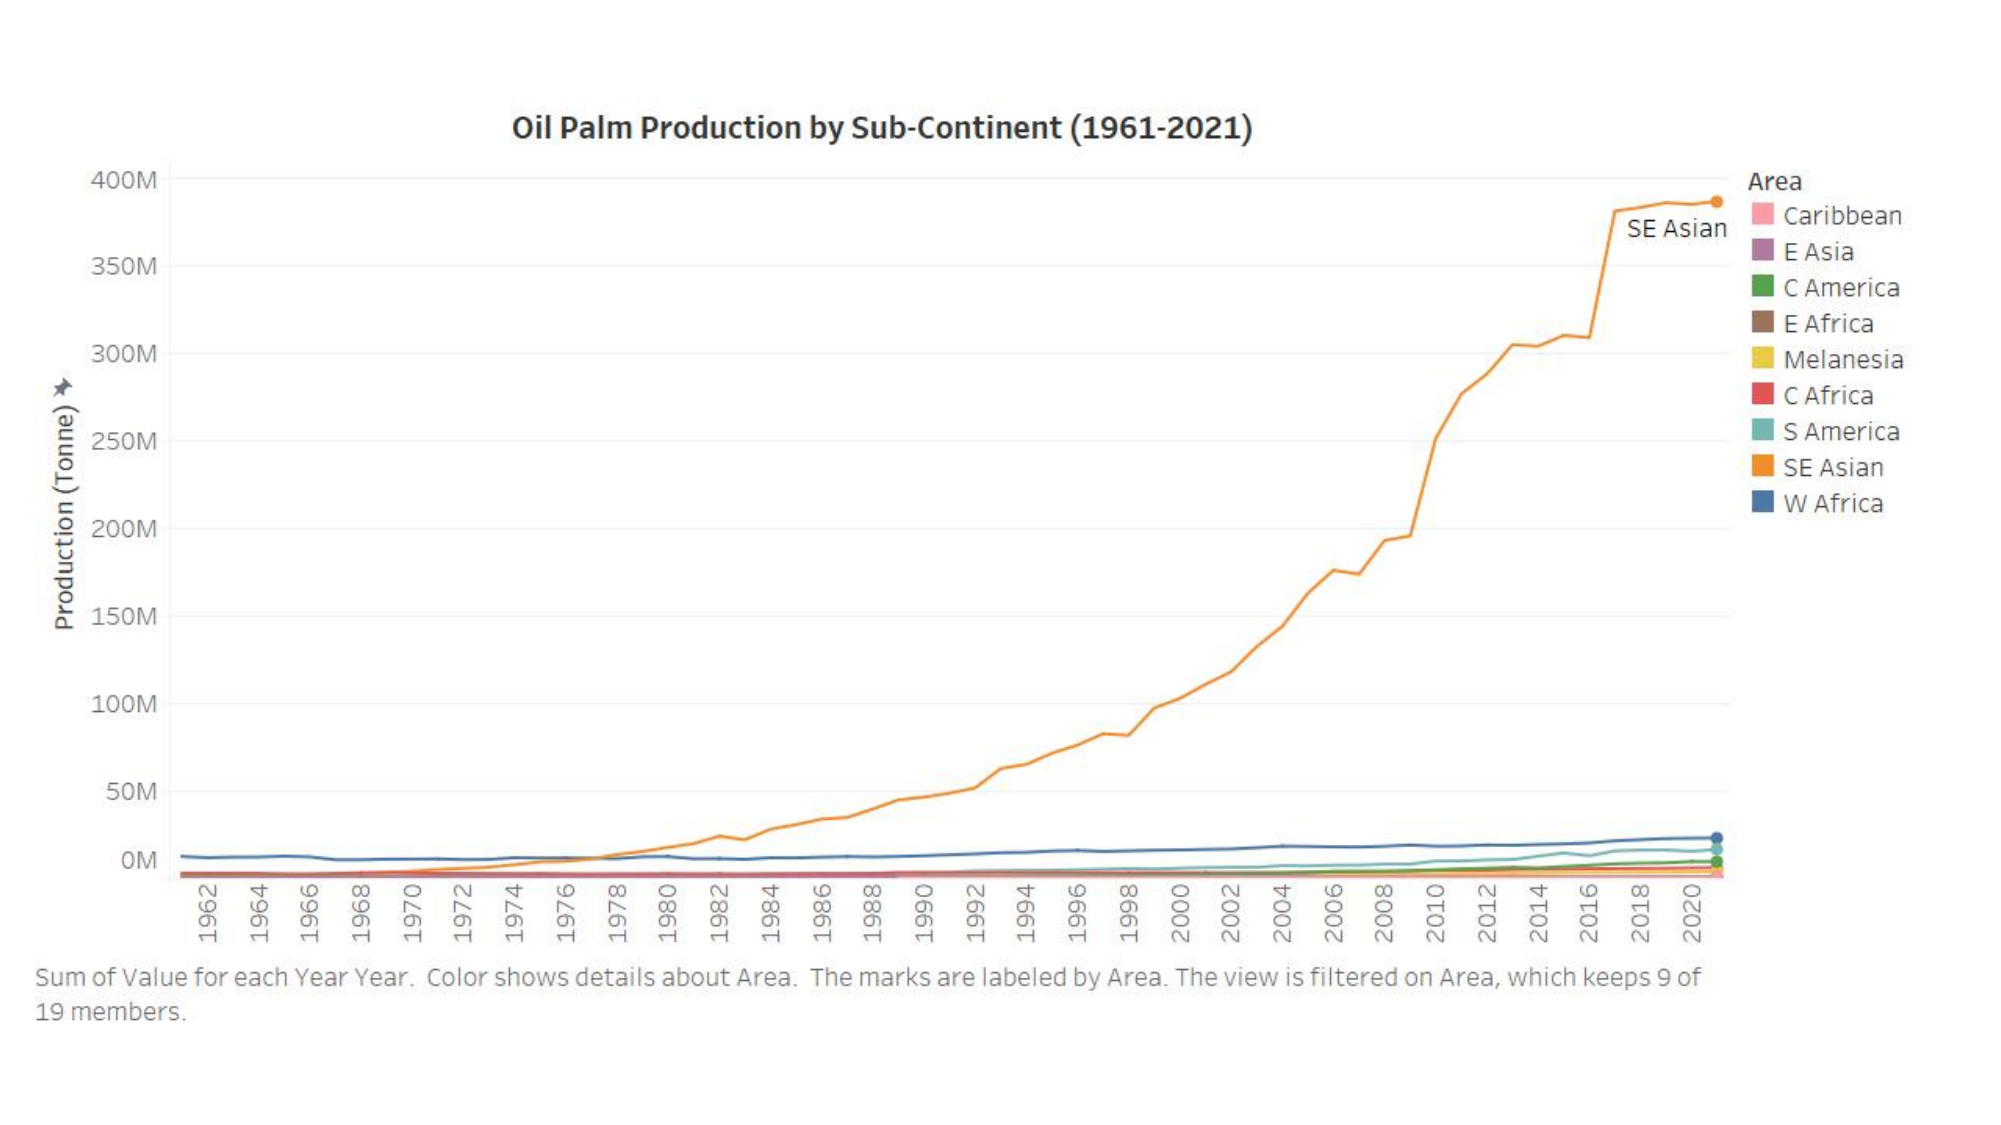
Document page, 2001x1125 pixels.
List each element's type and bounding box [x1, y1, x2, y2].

picture [35, 95, 1965, 1030]
